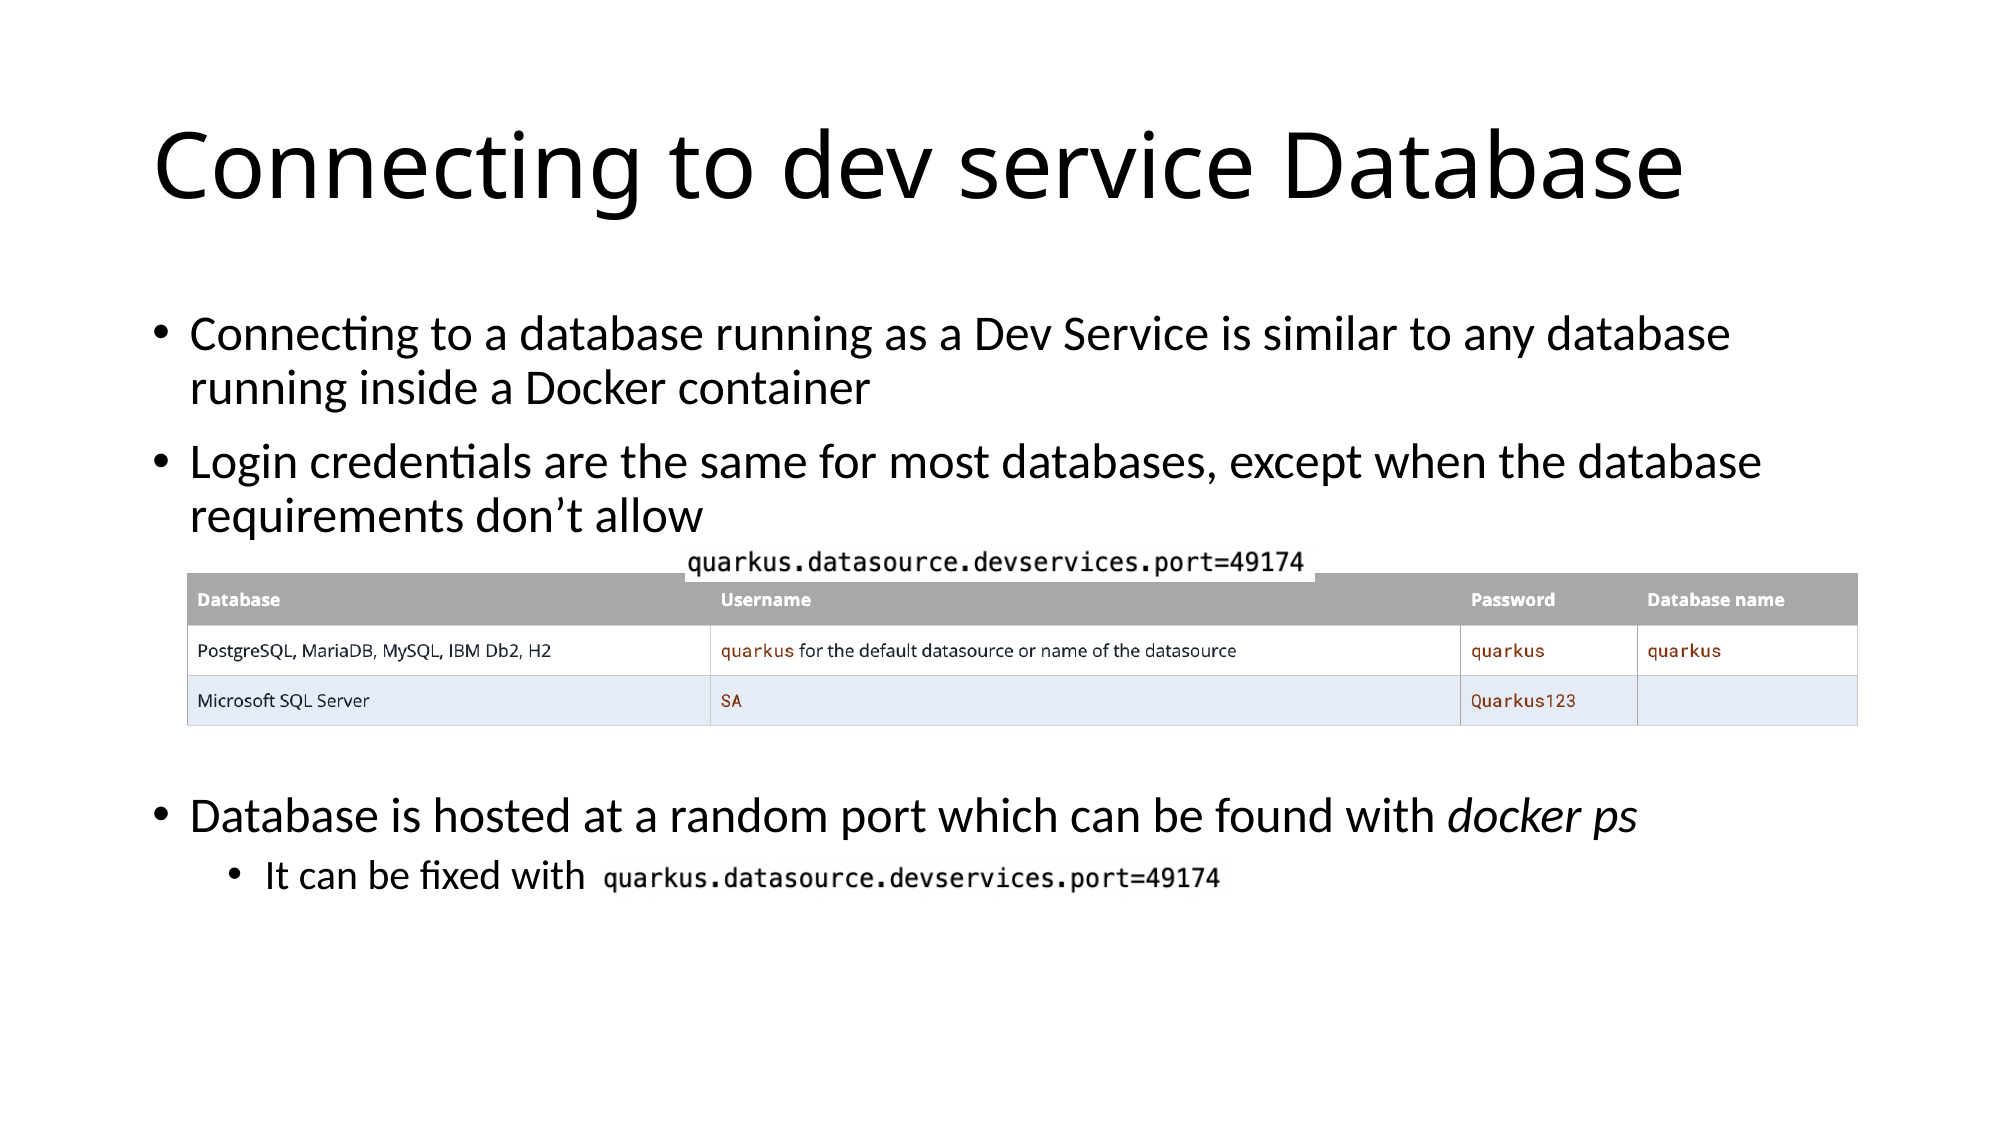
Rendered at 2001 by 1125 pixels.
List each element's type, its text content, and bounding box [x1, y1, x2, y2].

title Connecting to dev service Database [137, 59, 1863, 278]
picture [601, 859, 1231, 898]
picture [169, 543, 1880, 749]
list Connecting to a database running as a Dev Service is similar to any database running inside a Docker container Login credentials are the same for most databases, except when the database requirements don’t allow Database is hosted at a random port which can be found with docker ps It can be fixed with [137, 299, 1863, 1014]
